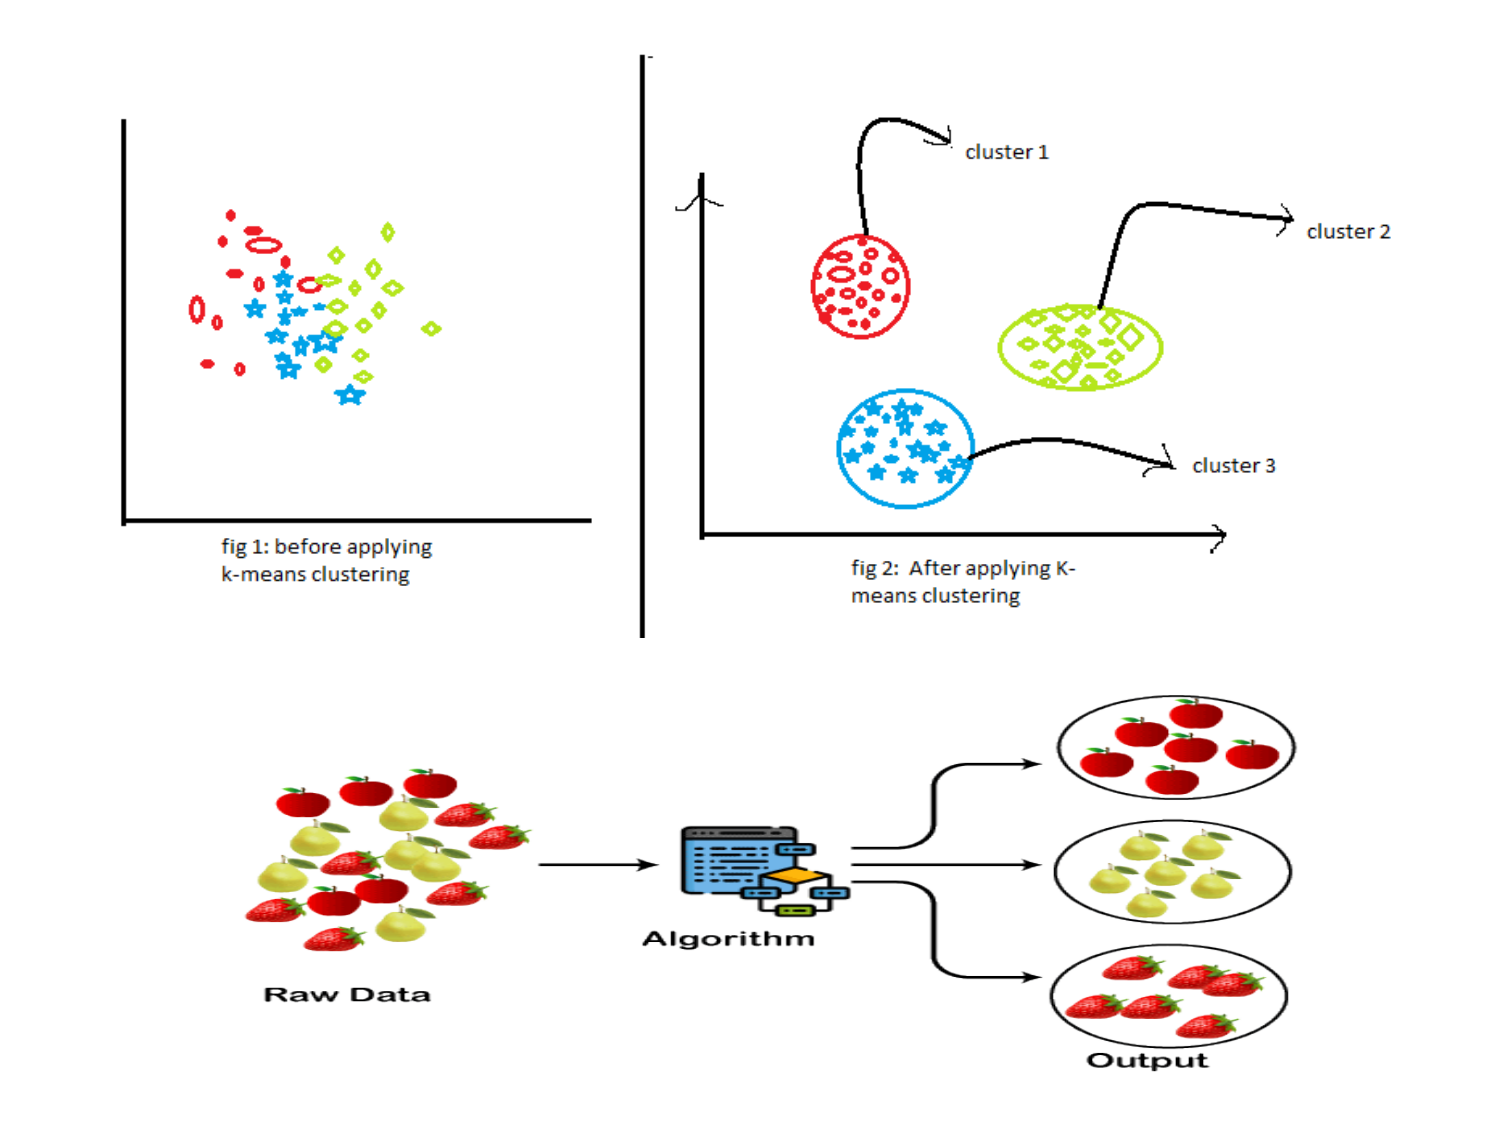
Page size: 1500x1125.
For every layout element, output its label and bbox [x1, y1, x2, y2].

picture [99, 49, 1399, 638]
picture [224, 687, 1313, 1076]
